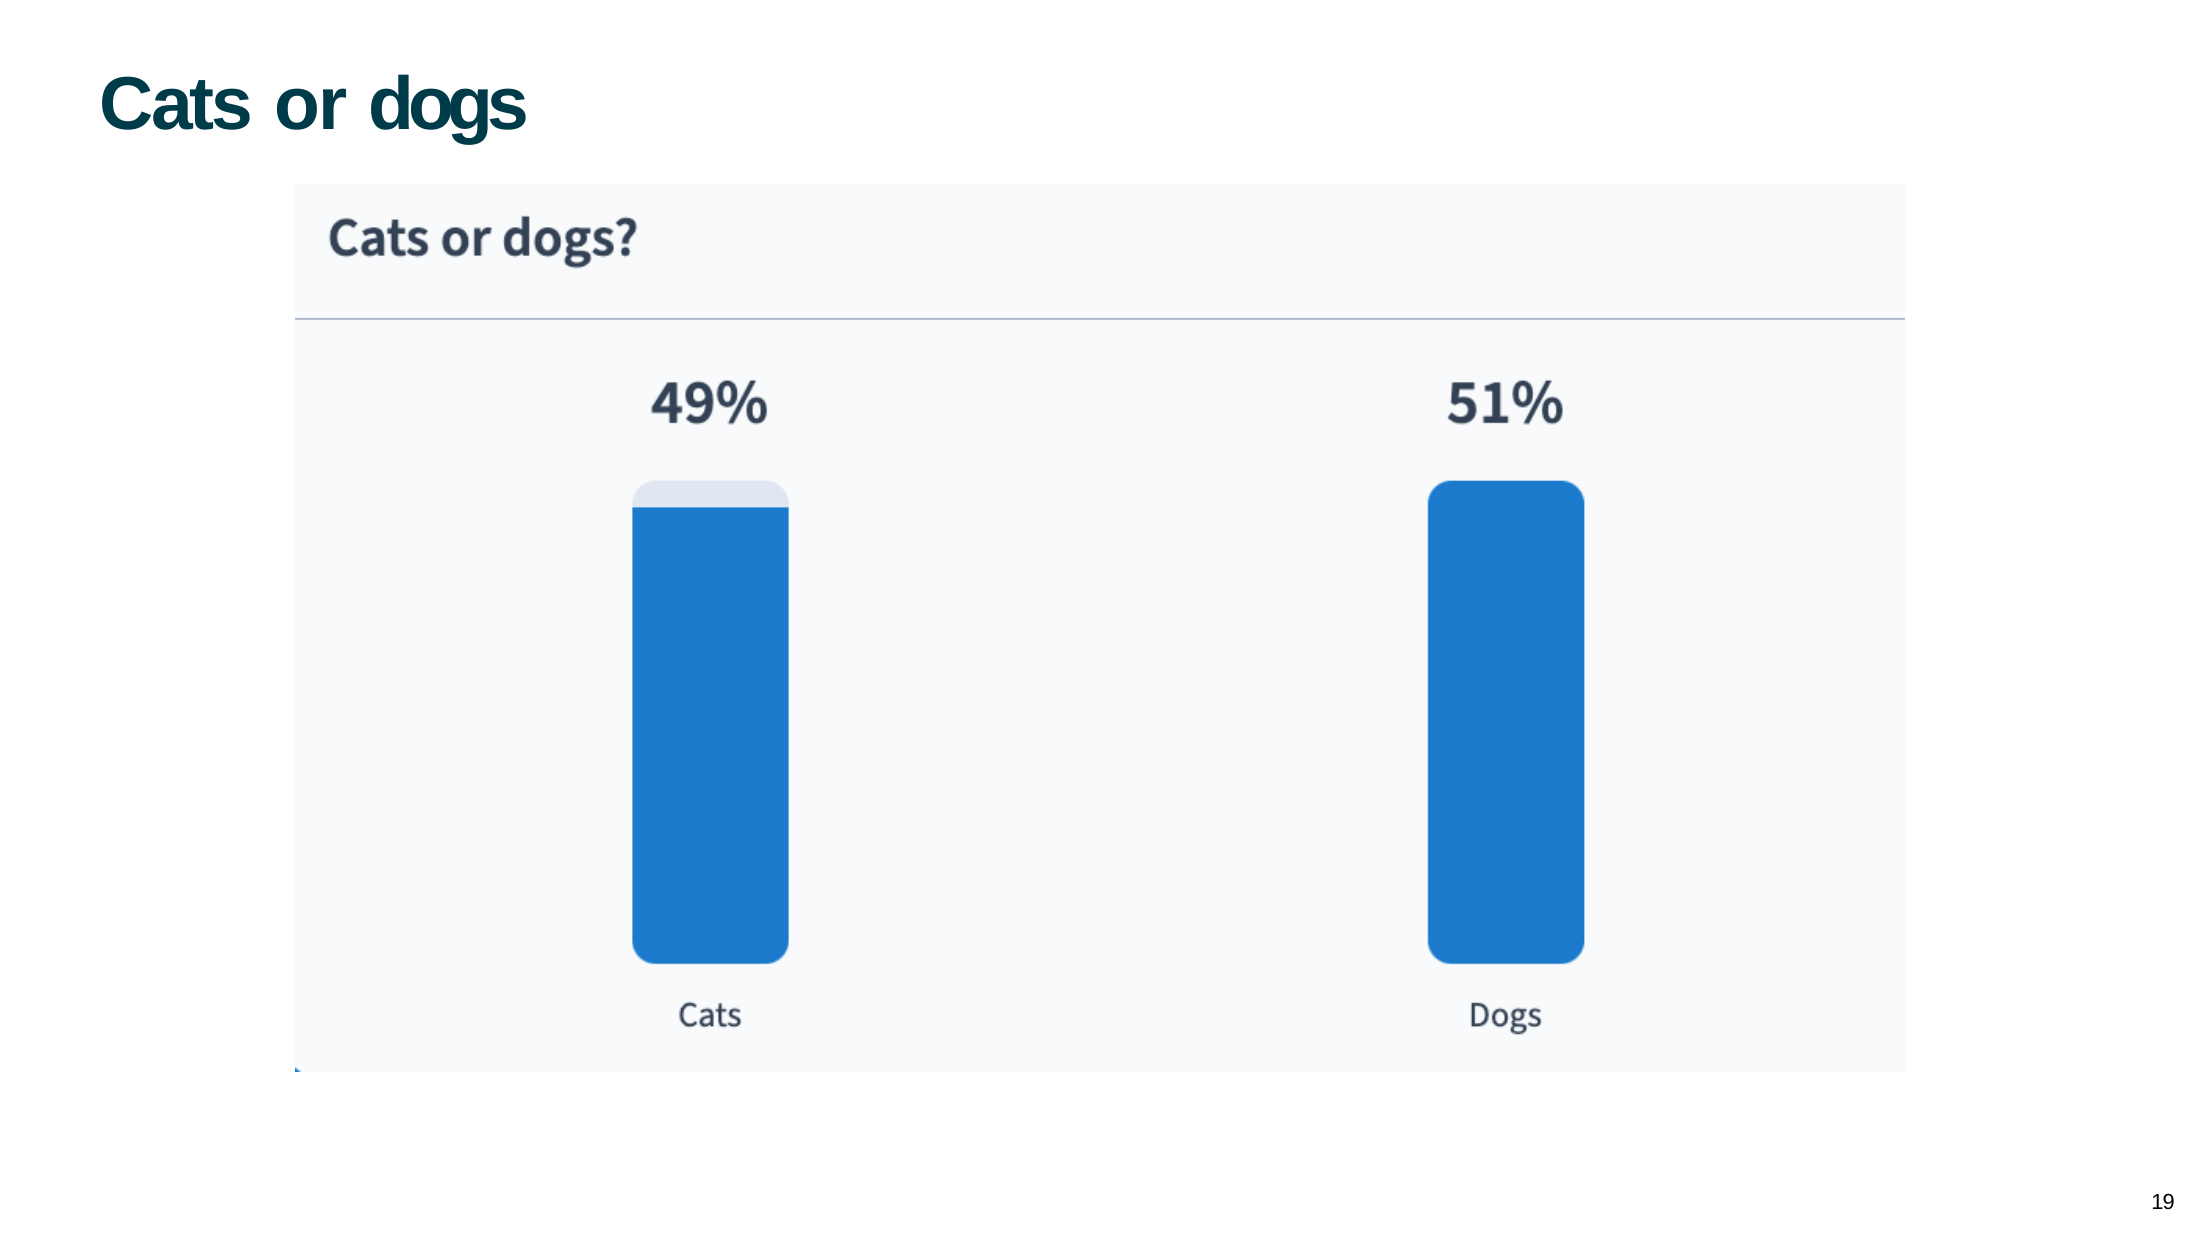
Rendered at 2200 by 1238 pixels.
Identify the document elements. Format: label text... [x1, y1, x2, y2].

title Cats or dogs [97, 52, 2103, 262]
slide_number 19 [2144, 1184, 2185, 1238]
picture [295, 184, 1905, 1072]
